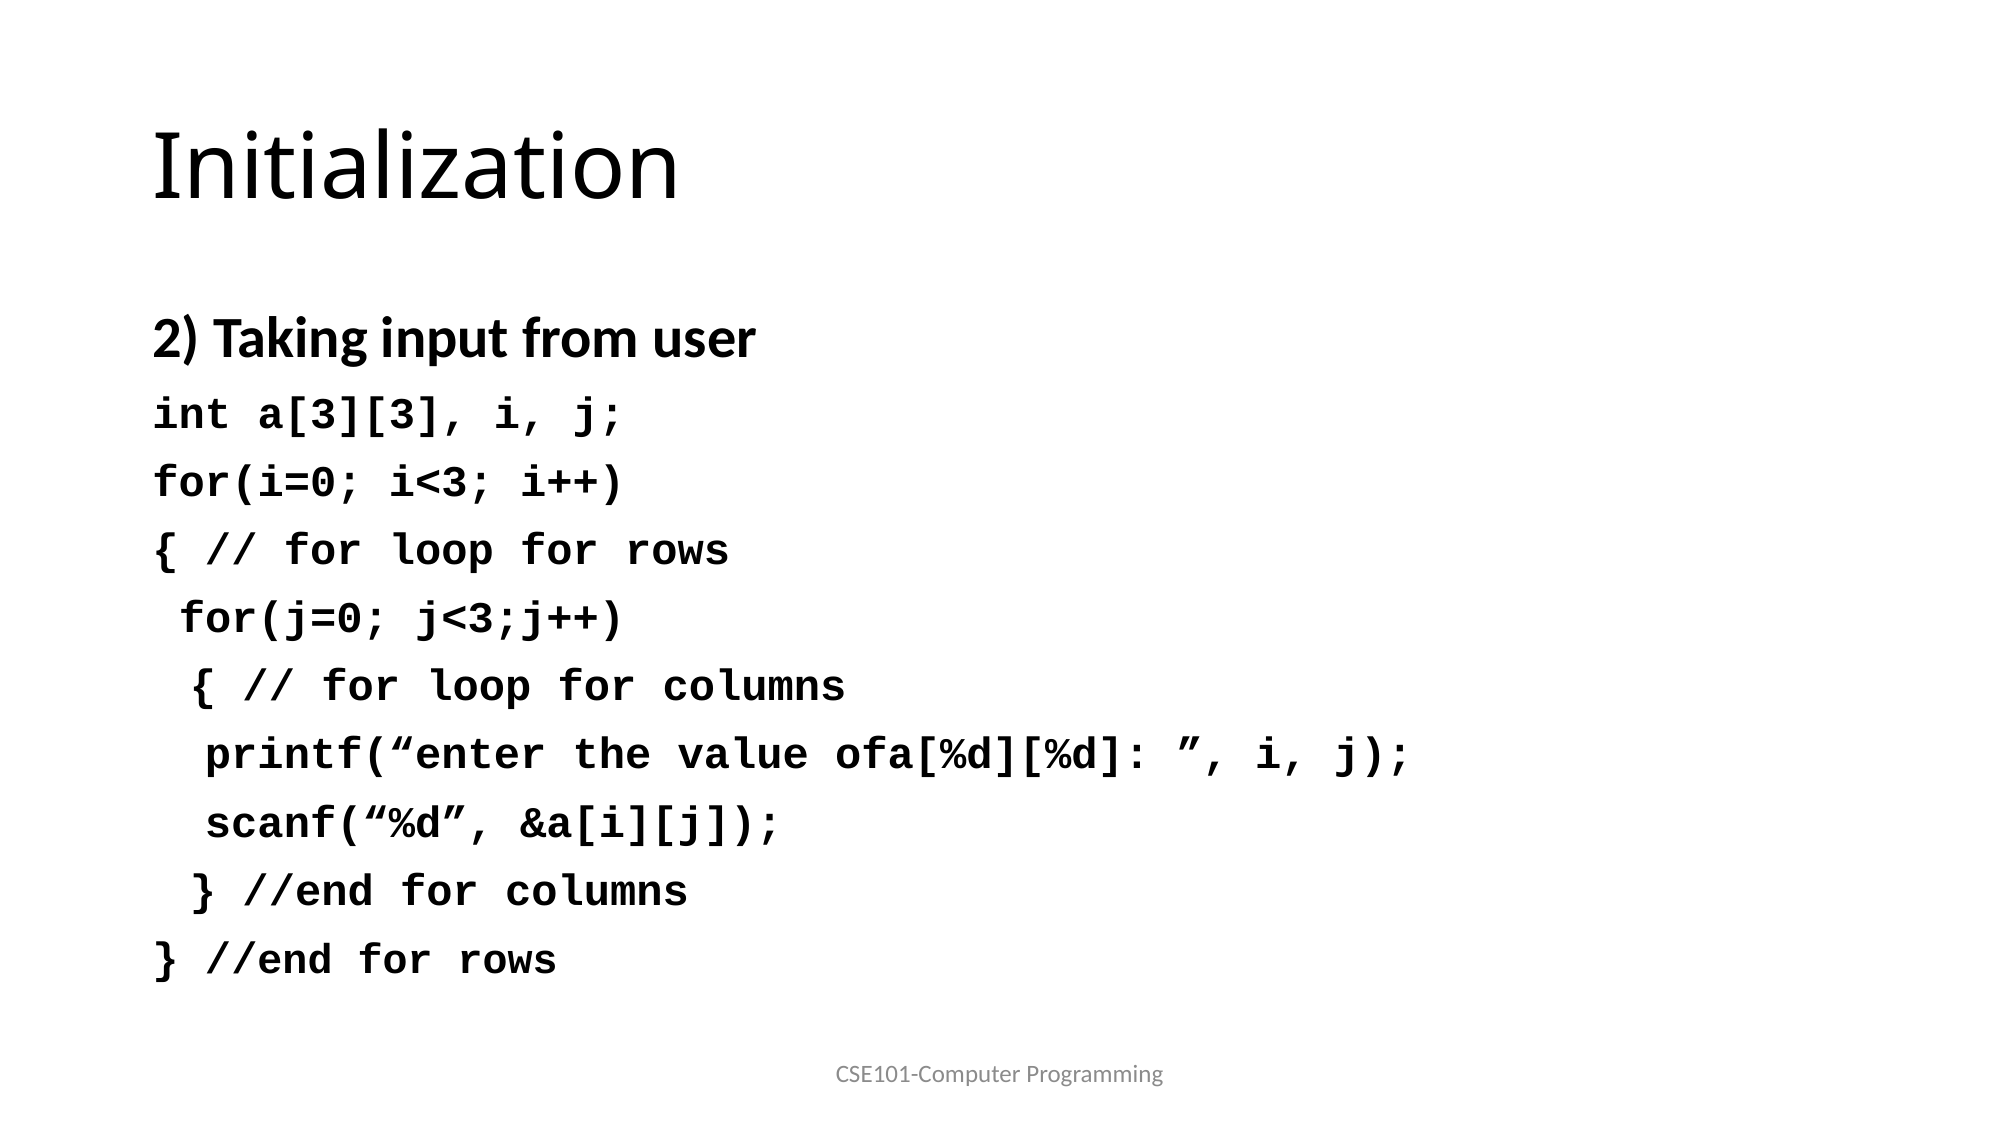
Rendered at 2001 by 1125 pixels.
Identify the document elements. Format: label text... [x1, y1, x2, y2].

list 2) Taking input from user int a[3][3], i, j; for(i=0; i<3; i++) { // for loop for rows for(j=0; j<3;j++) { // for loop for columns printf(“enter the value ofa[%d][%d]: ”, i, j); scanf(“%d”, &a[i][j]); } //end for columns } //end for rows [137, 299, 1863, 1014]
footer CSE101-Computer Programming [662, 1042, 1338, 1103]
title Initialization [137, 59, 1863, 278]
